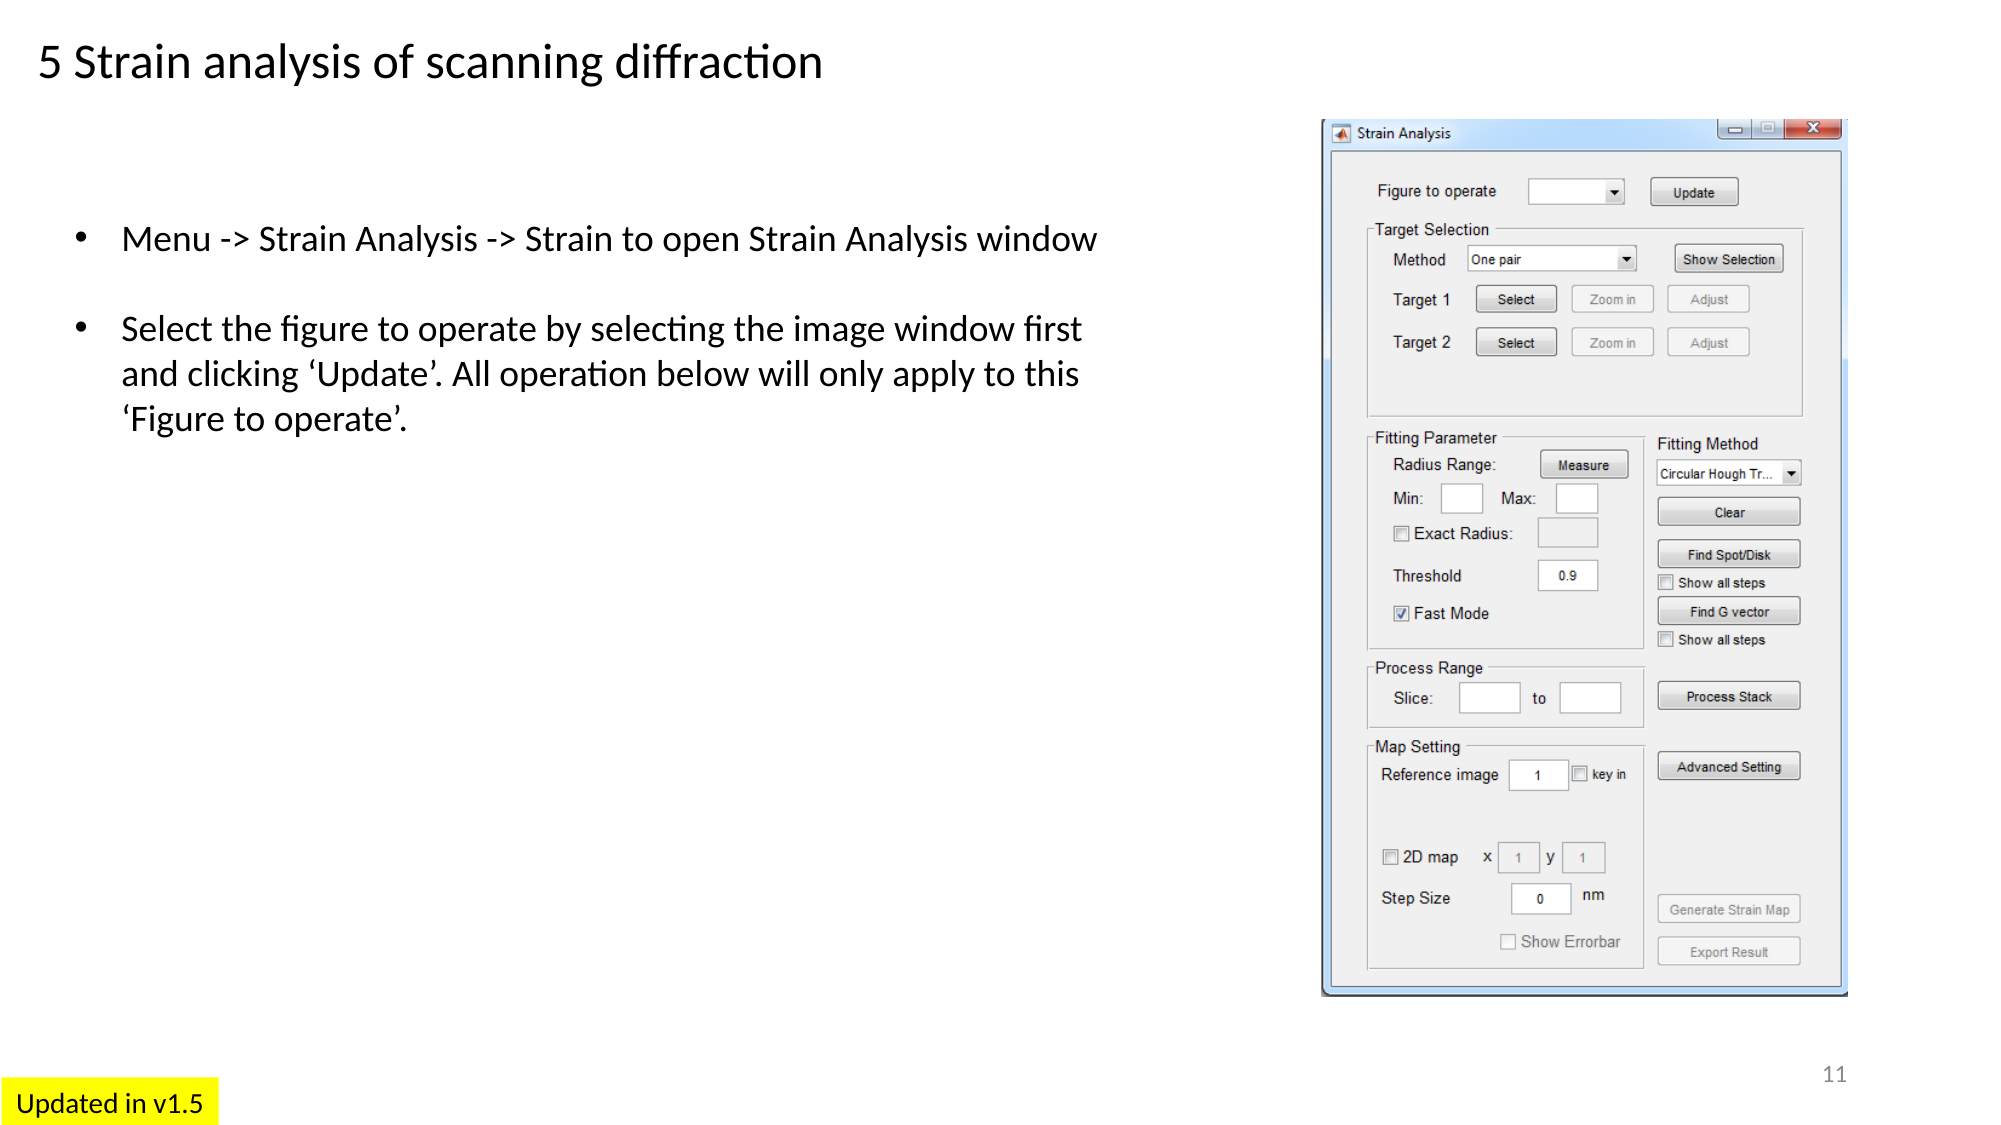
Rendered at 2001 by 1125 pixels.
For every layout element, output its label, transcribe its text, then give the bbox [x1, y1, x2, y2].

picture [1321, 119, 1848, 997]
text_box 5 Strain analysis of scanning diffraction [22, 20, 1004, 96]
text_box Updated in v1.5 [1, 1077, 219, 1125]
text_box Menu -> Strain Analysis -> Strain to open Strain Analysis window Select the figure to operate by selecting the image window first and clicking ‘Update’. All operation below will only apply to this ‘Figure to operate’. [59, 206, 1158, 492]
slide_number 11 [1412, 1042, 1863, 1103]
